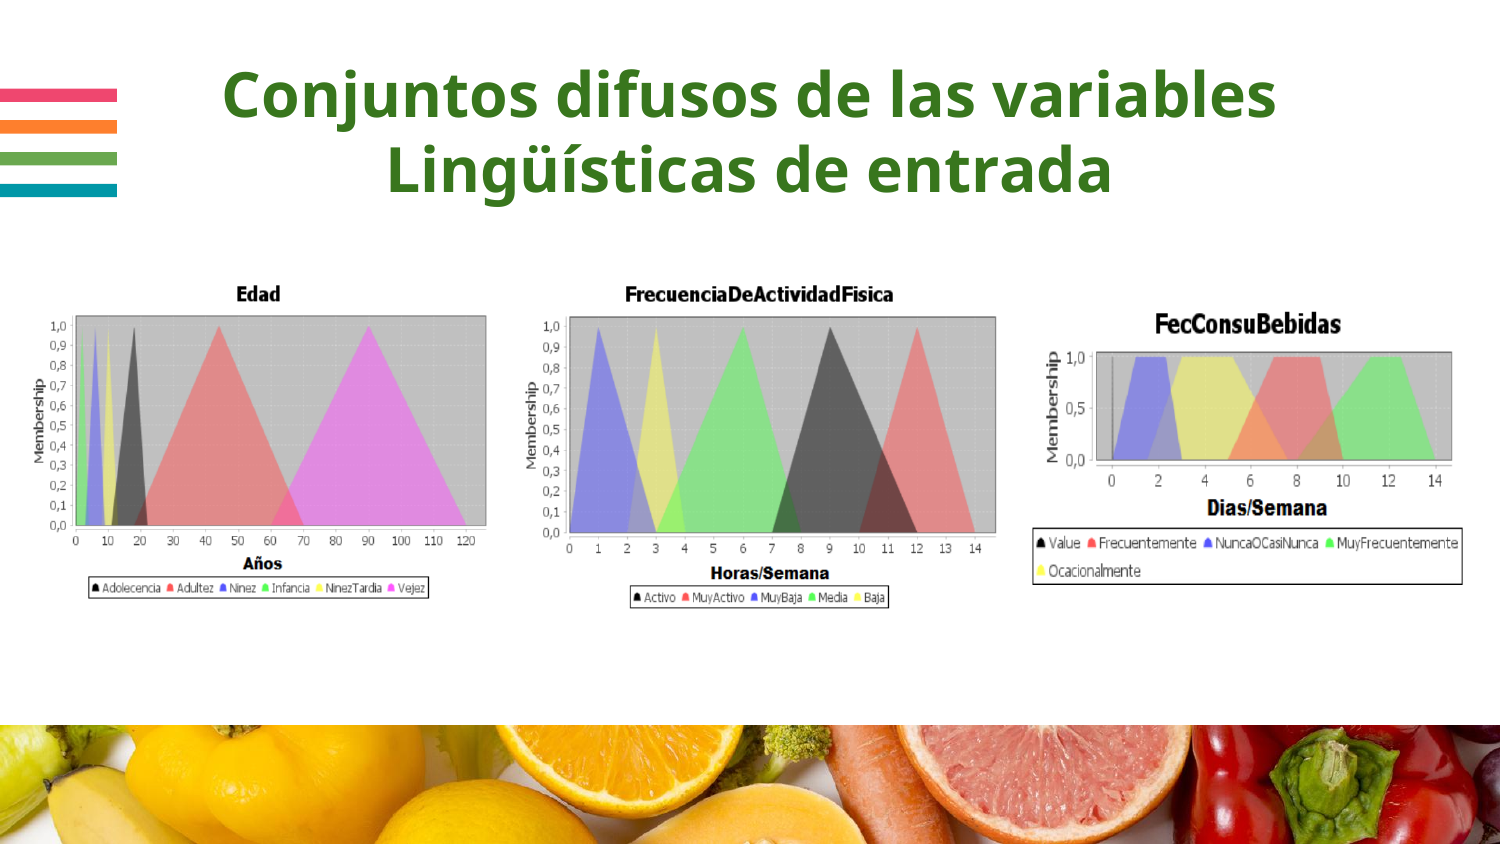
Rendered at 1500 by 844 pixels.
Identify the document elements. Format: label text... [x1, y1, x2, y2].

picture [26, 281, 489, 616]
picture [0, 725, 1500, 844]
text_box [0, 88, 118, 198]
picture [1025, 298, 1469, 591]
picture [515, 275, 998, 614]
title Conjuntos difusos de las variables Lingüísticas de entrada [118, 88, 1383, 172]
